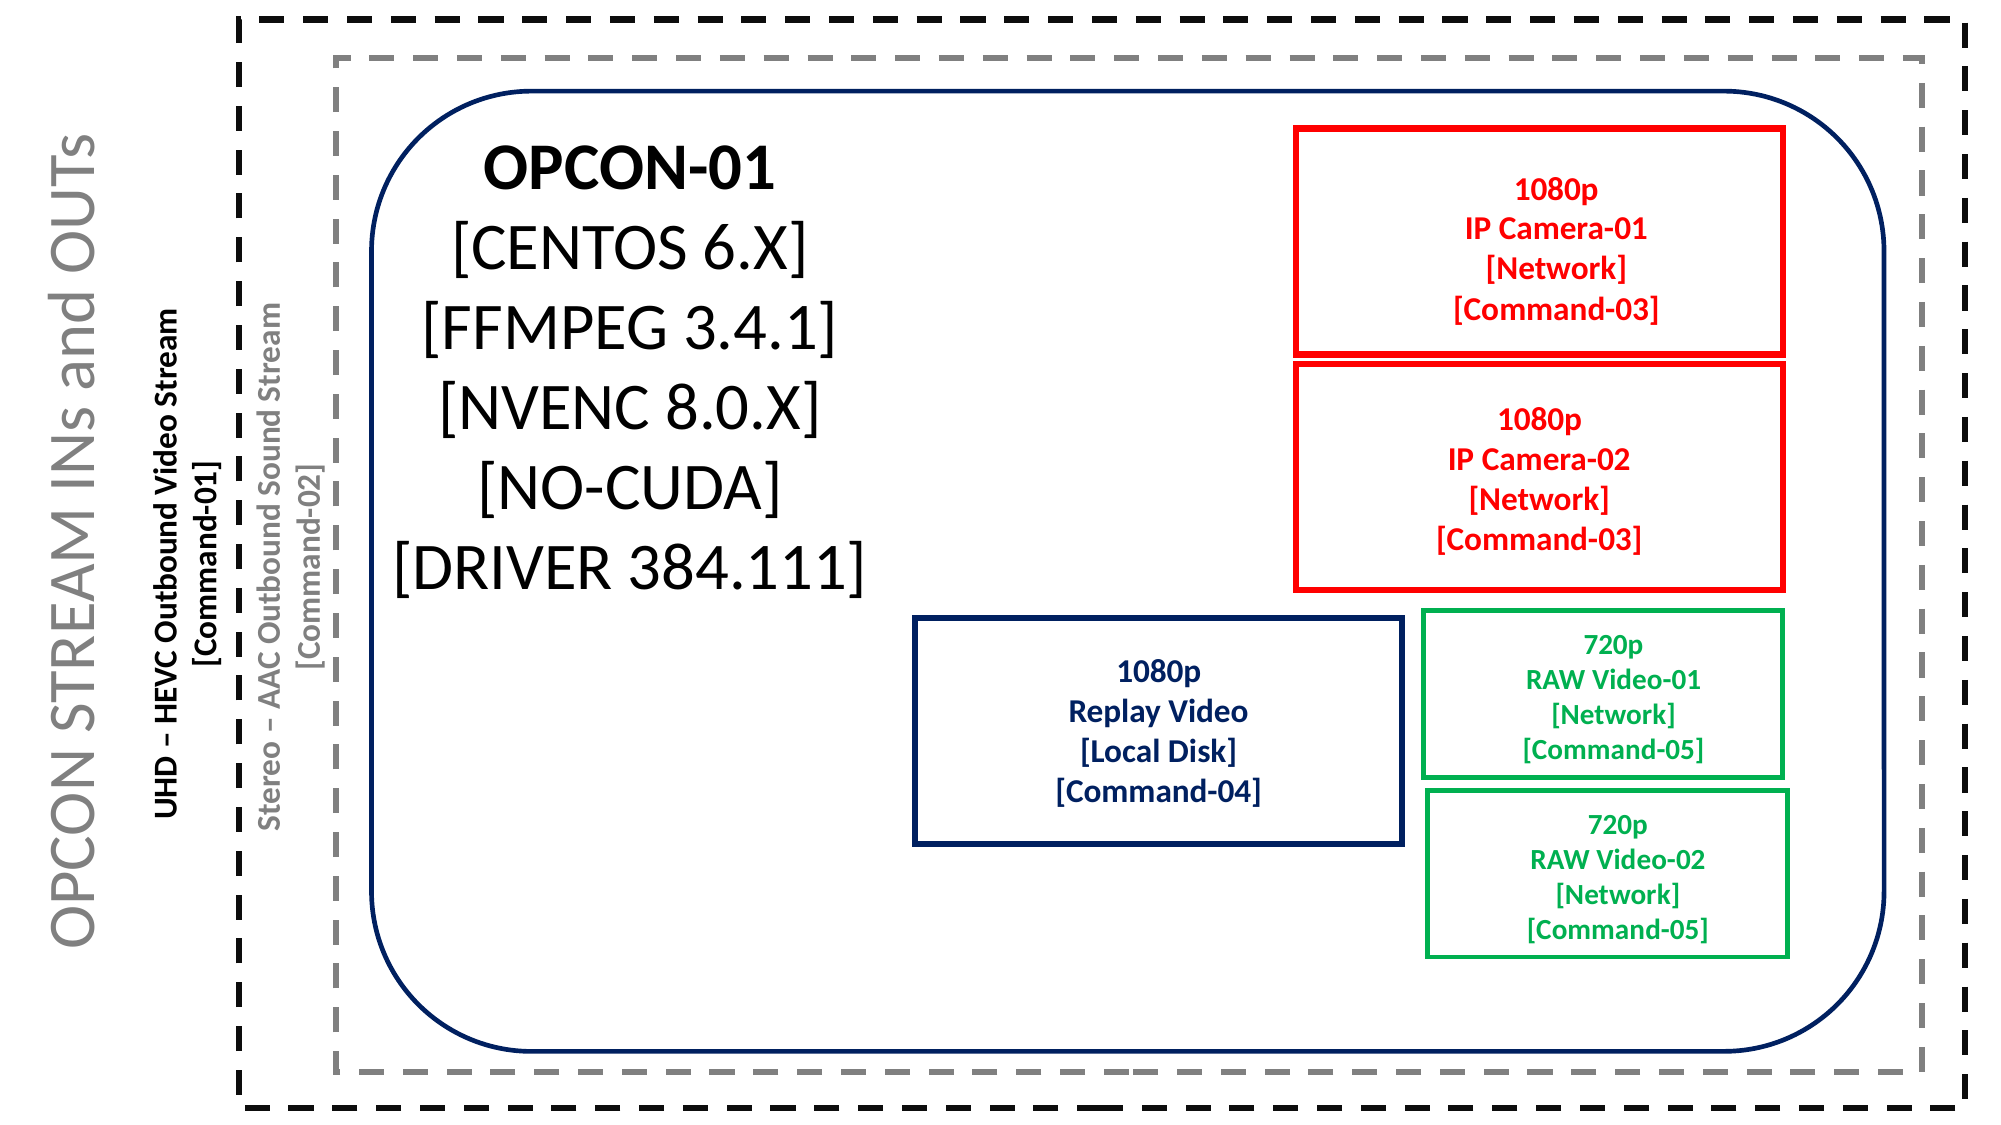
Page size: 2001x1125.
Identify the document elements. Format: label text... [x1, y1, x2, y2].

text_box [238, 19, 1966, 1109]
text_box OPCON-01 [CENTOS 6.X] [FFMPEG 3.4.1] [NVENC 8.0.X] [NO-CUDA] [DRIVER 384.111] [377, 115, 883, 610]
text_box UHD – HEVC Outbound Video Stream [Command-01] [135, 293, 231, 835]
text_box [335, 57, 1923, 1073]
text_box OPCON STREAM INs and OUTs [20, 104, 115, 965]
text_box Stereo – AAC Outbound Sound Stream [Command-02] [239, 288, 334, 846]
